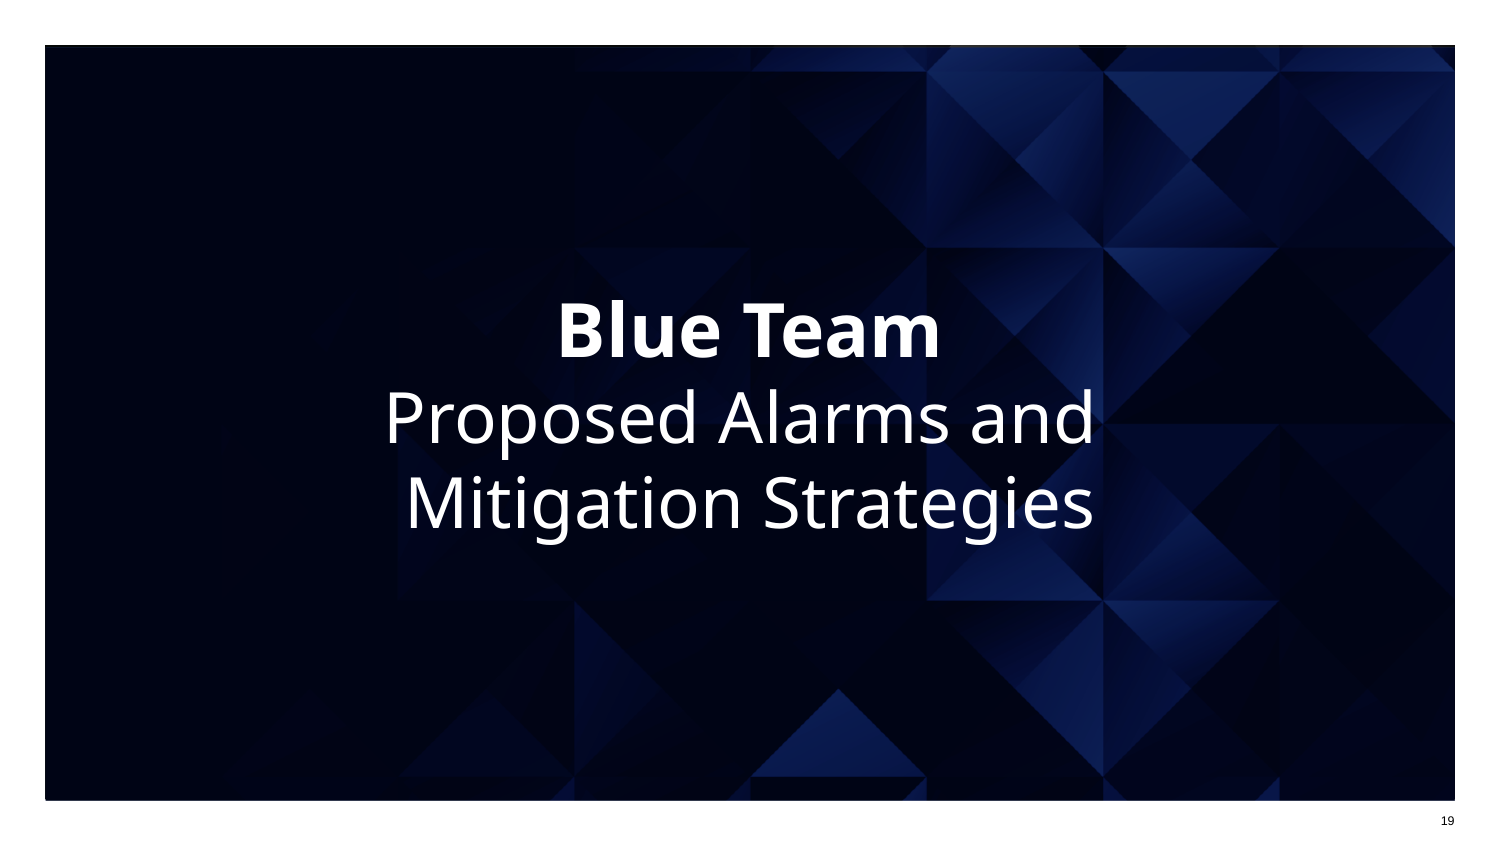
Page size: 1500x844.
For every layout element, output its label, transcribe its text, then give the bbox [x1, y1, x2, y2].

picture [44, 45, 1456, 802]
text_box 19 [1411, 813, 1455, 831]
